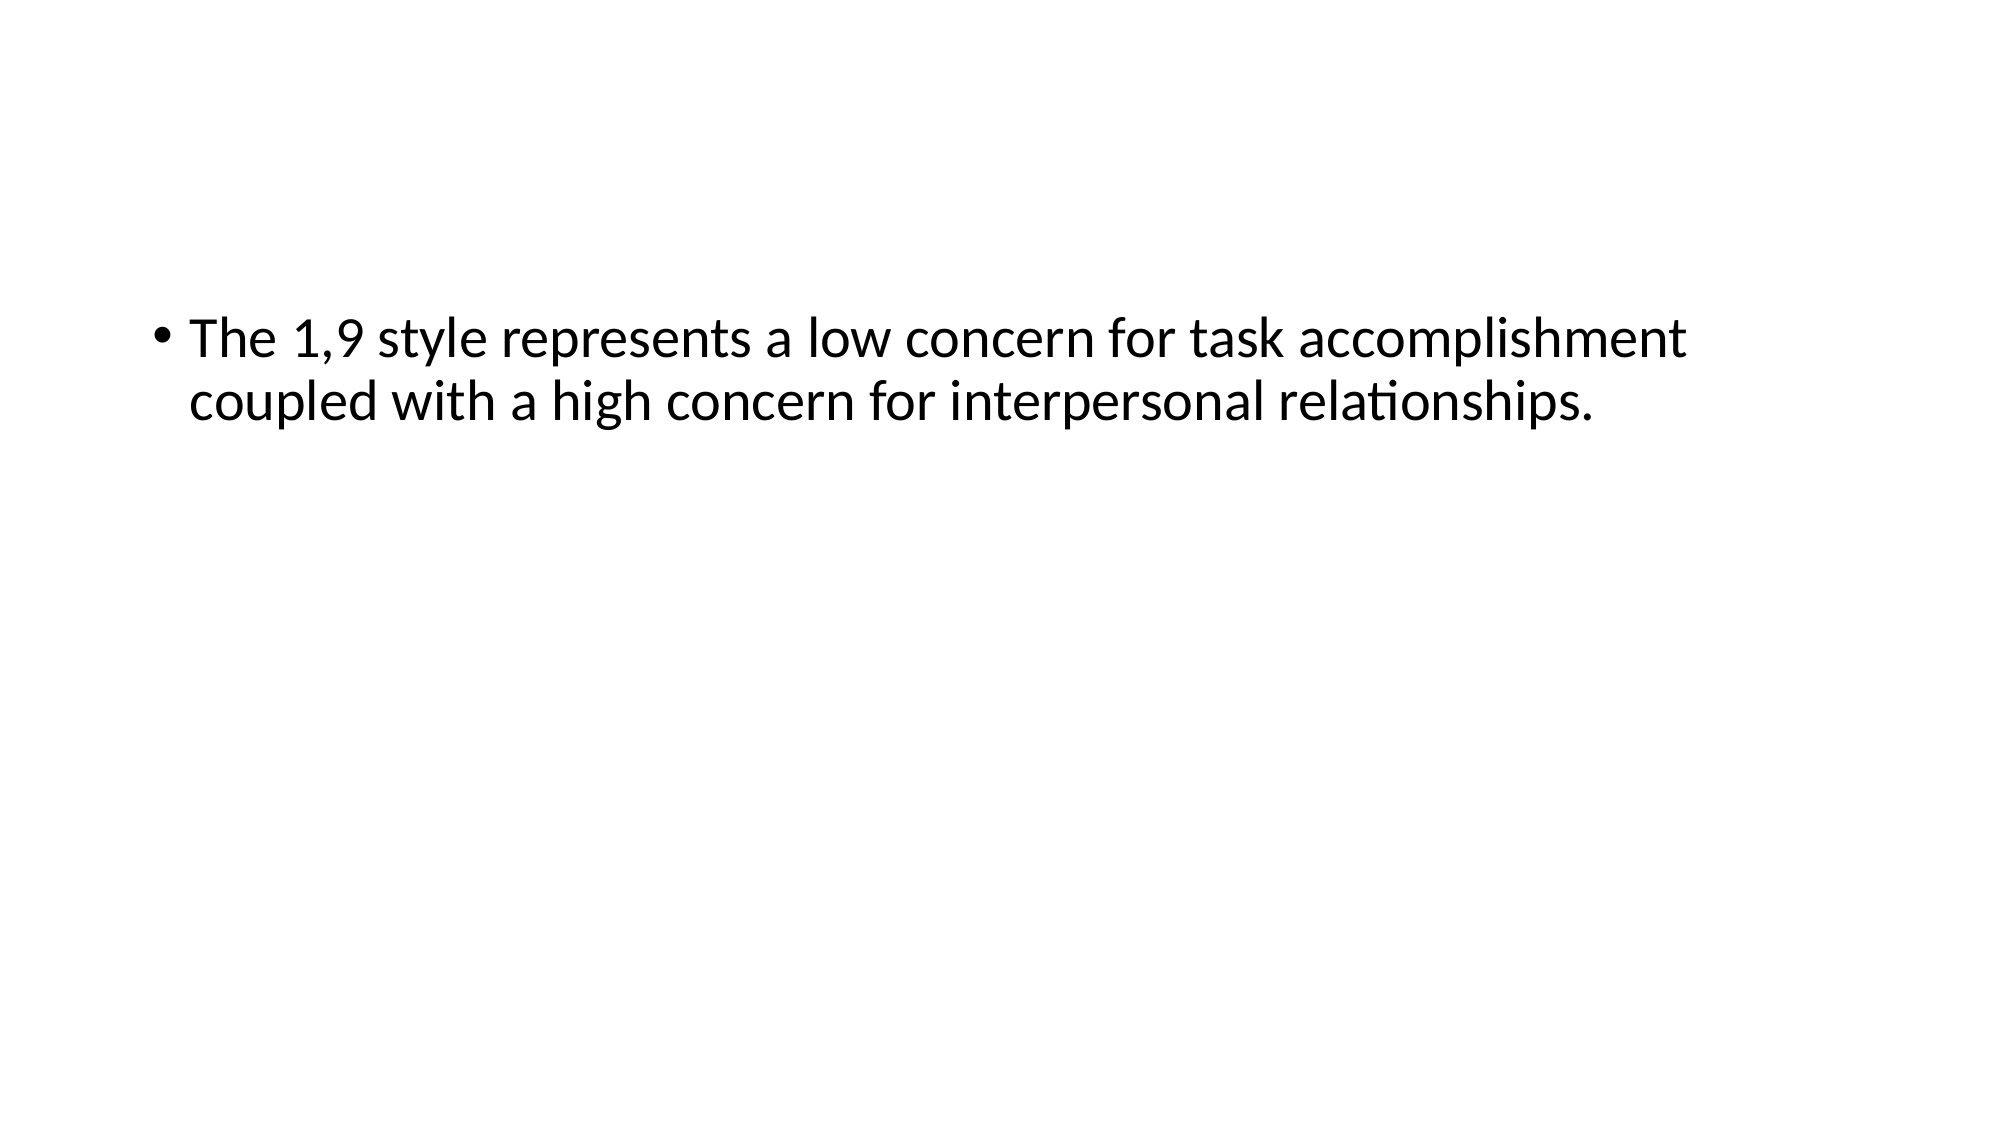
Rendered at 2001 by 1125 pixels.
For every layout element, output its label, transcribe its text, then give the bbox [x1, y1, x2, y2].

list The 1,9 style represents a low concern for task accomplishment coupled with a high concern for interpersonal relationships. [137, 299, 1863, 1014]
